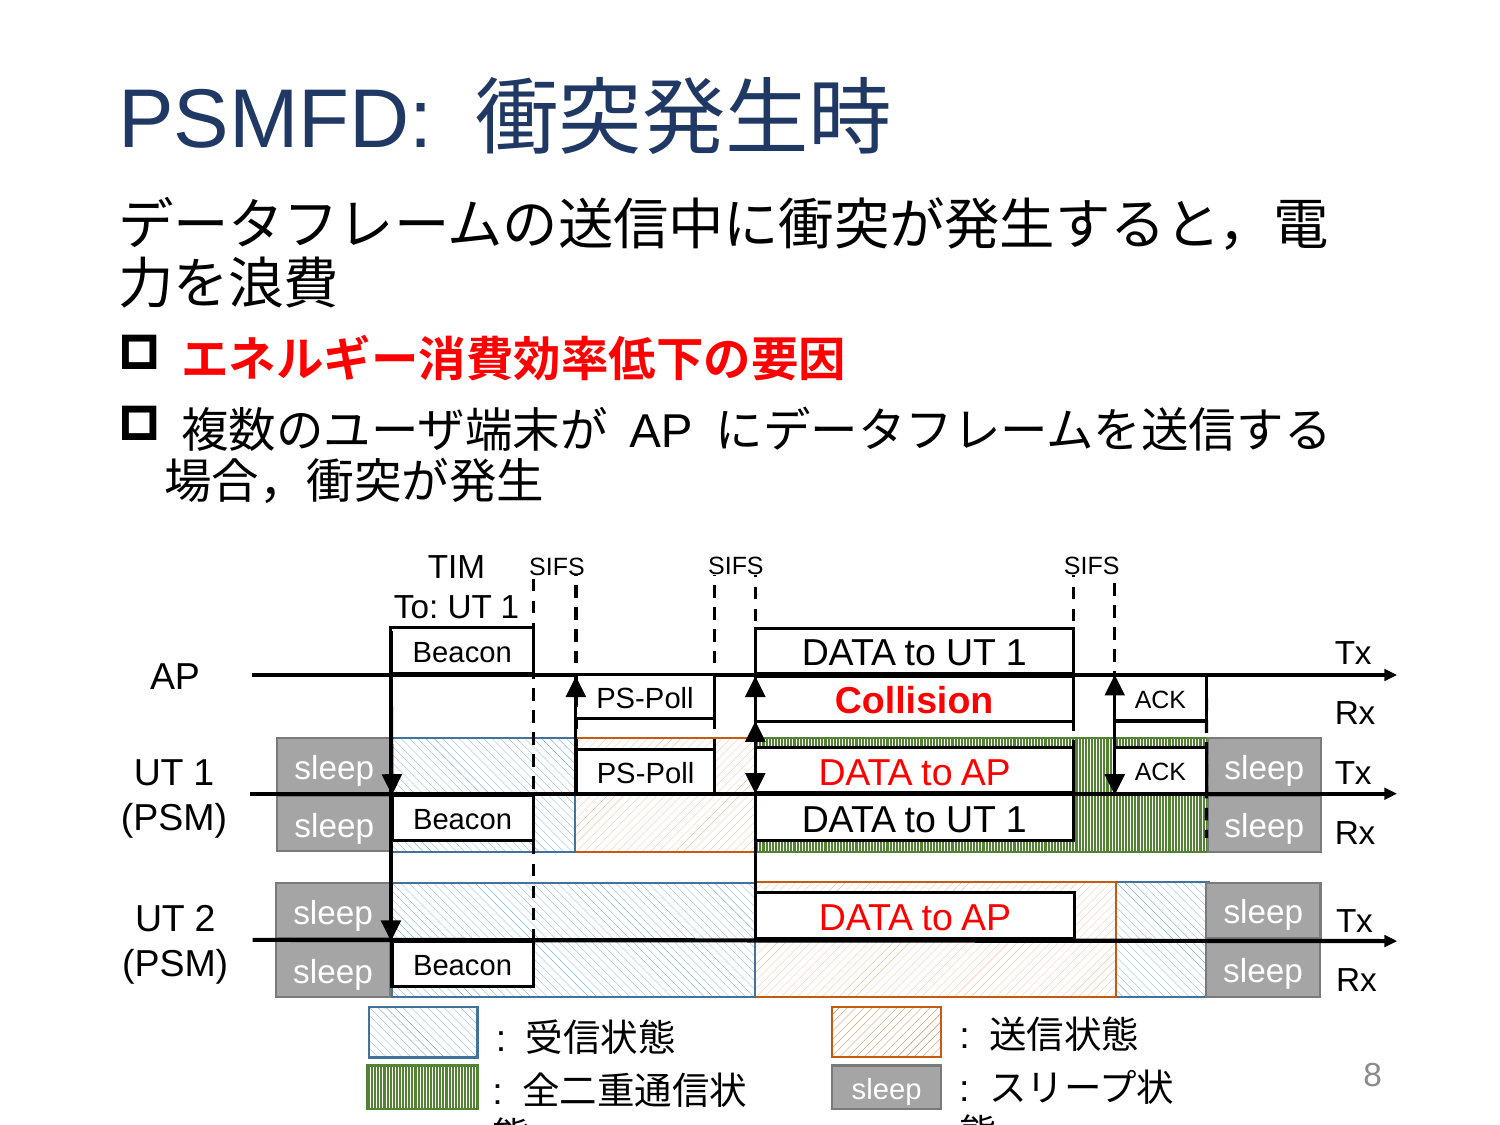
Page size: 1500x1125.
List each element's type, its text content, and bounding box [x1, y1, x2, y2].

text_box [97, 537, 1424, 1008]
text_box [366, 1008, 1226, 1121]
slide_number 8 [1226, 1042, 1397, 1103]
list データフレームの送信中に衝突が発生すると，電力を浪費 エネルギー消費効率低下の要因 複数のユーザ端末が AP にデータフレームを送信する 場合，衝突が発生 [103, 188, 1397, 537]
title PSMFD: 衝突発生時 [103, 12, 1397, 188]
